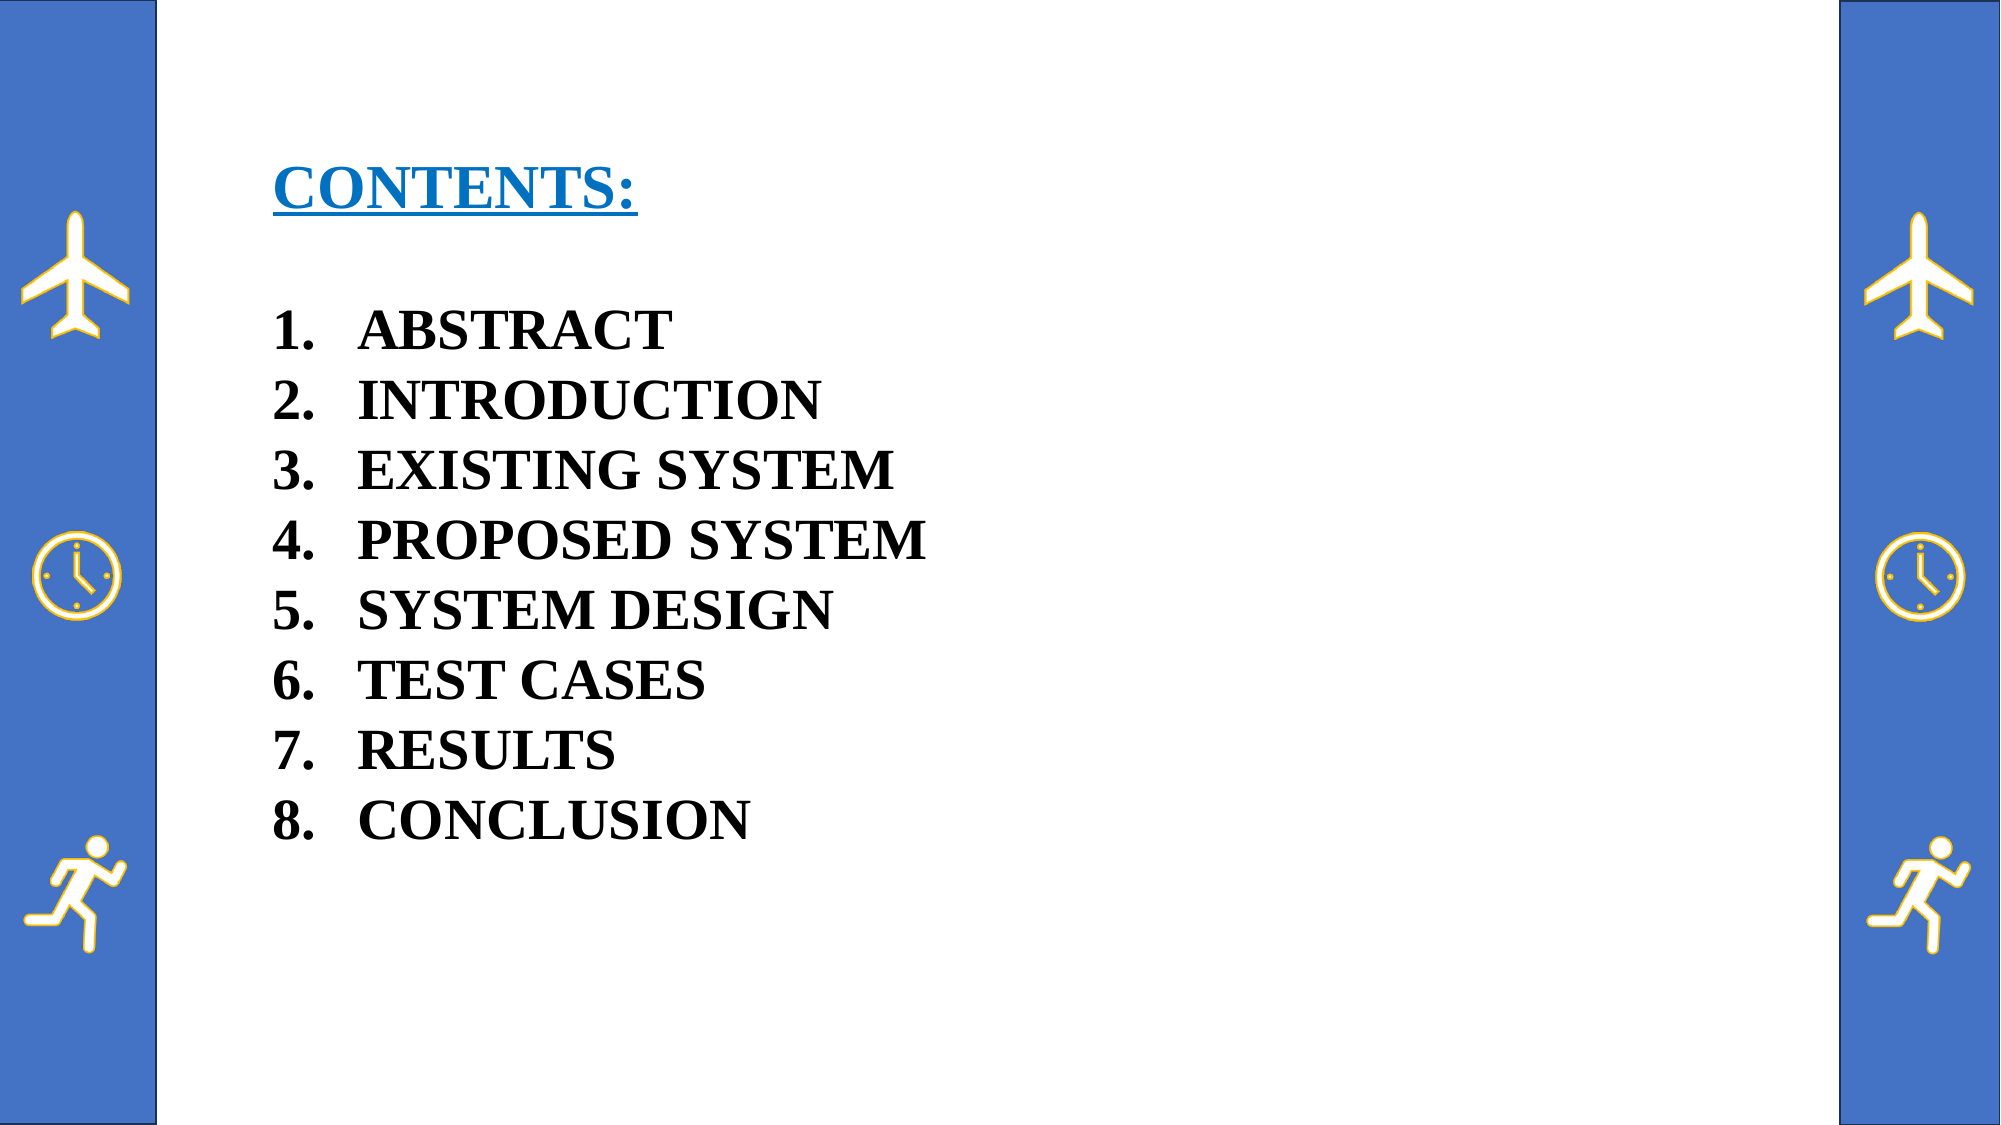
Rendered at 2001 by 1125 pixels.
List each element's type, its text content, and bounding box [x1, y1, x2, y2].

picture [21, 520, 132, 631]
picture [1843, 200, 1994, 351]
picture [1853, 830, 1984, 960]
picture [1864, 521, 1976, 632]
text_box CONTENTS: ABSTRACT INTRODUCTION EXISTING SYSTEM PROPOSED SYSTEM SYSTEM DESIGN TEST CASES RESULTS CONCLUSION [258, 139, 1816, 859]
picture [10, 829, 140, 959]
picture [0, 199, 150, 350]
text_box [0, 0, 157, 1125]
text_box [1839, 0, 2000, 1125]
